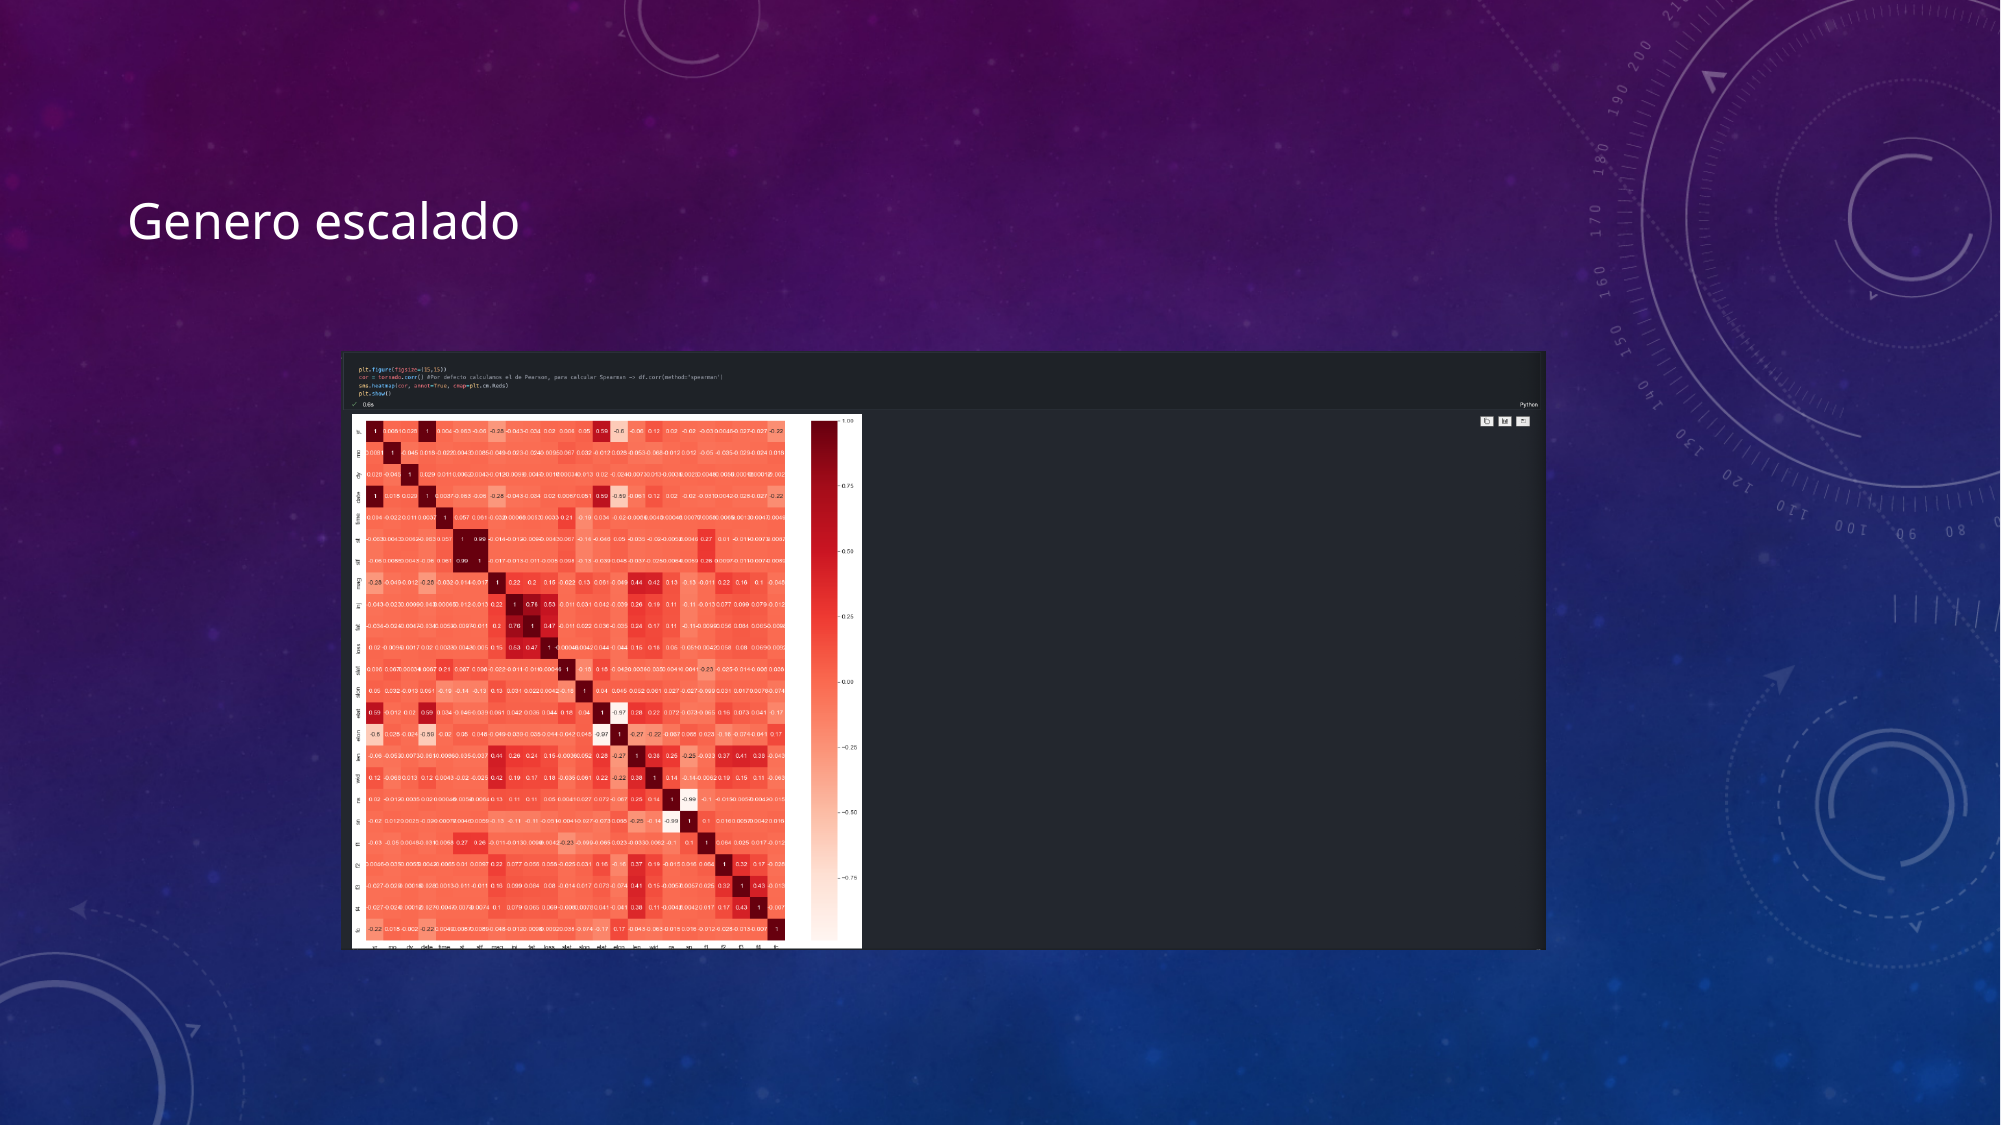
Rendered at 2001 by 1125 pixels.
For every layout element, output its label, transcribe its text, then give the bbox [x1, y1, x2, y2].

picture [0, 0, 2001, 1125]
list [341, 350, 1546, 951]
title Genero escalado [112, 99, 1775, 339]
